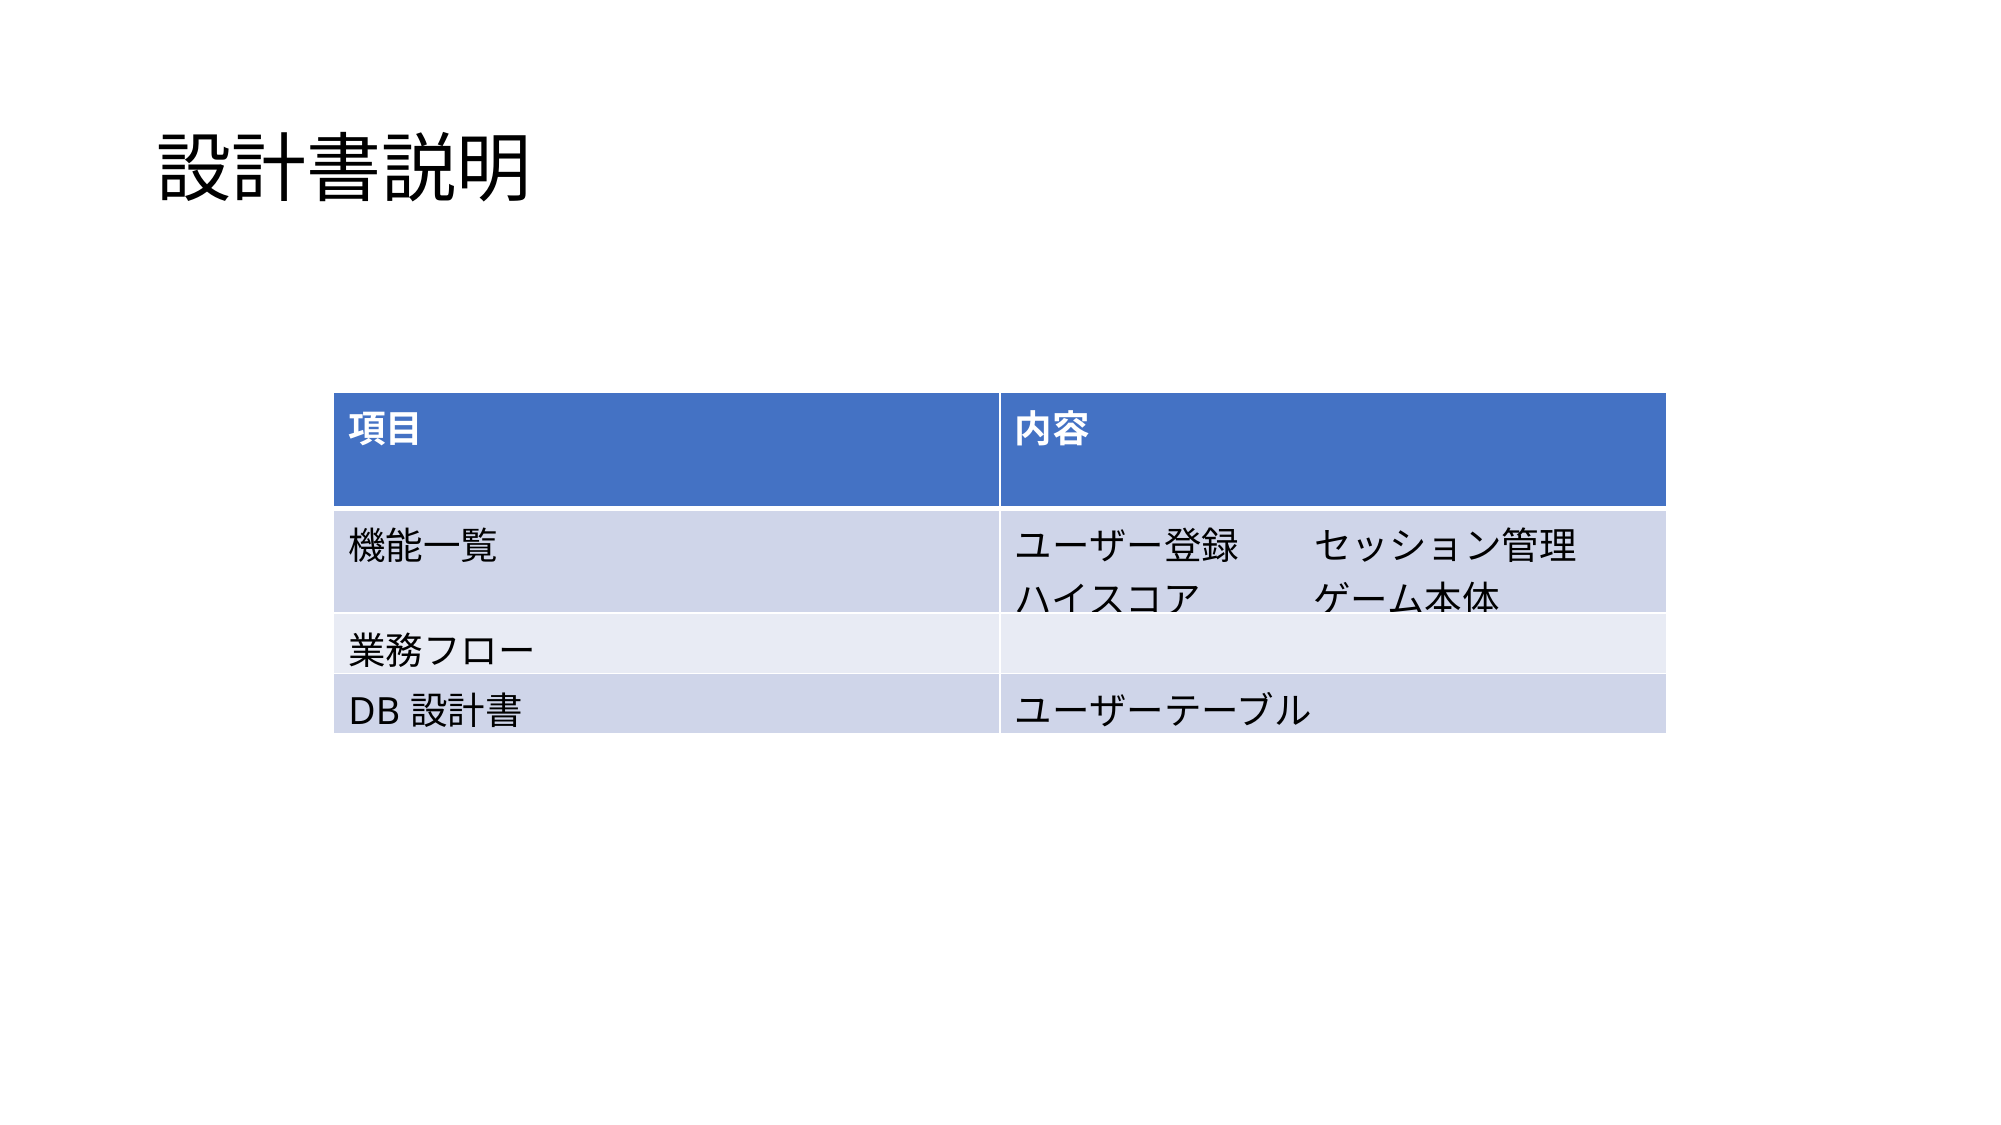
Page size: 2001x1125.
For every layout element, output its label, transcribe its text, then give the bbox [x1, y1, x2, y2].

table_cell DB設計書 [334, 674, 999, 733]
table_cell ユーザー登録 セッション管理 ハイスコア ゲーム本体 [1001, 511, 1666, 612]
table_header 項目 [334, 393, 999, 506]
table_cell ユーザーテーブル [1001, 674, 1666, 733]
table_cell 業務フロー [334, 614, 999, 673]
table_cell 機能一覧 [334, 511, 999, 612]
table_cell [1001, 614, 1666, 673]
table_header 内容 [1001, 393, 1666, 506]
text_box 設計書説明 [141, 113, 549, 218]
